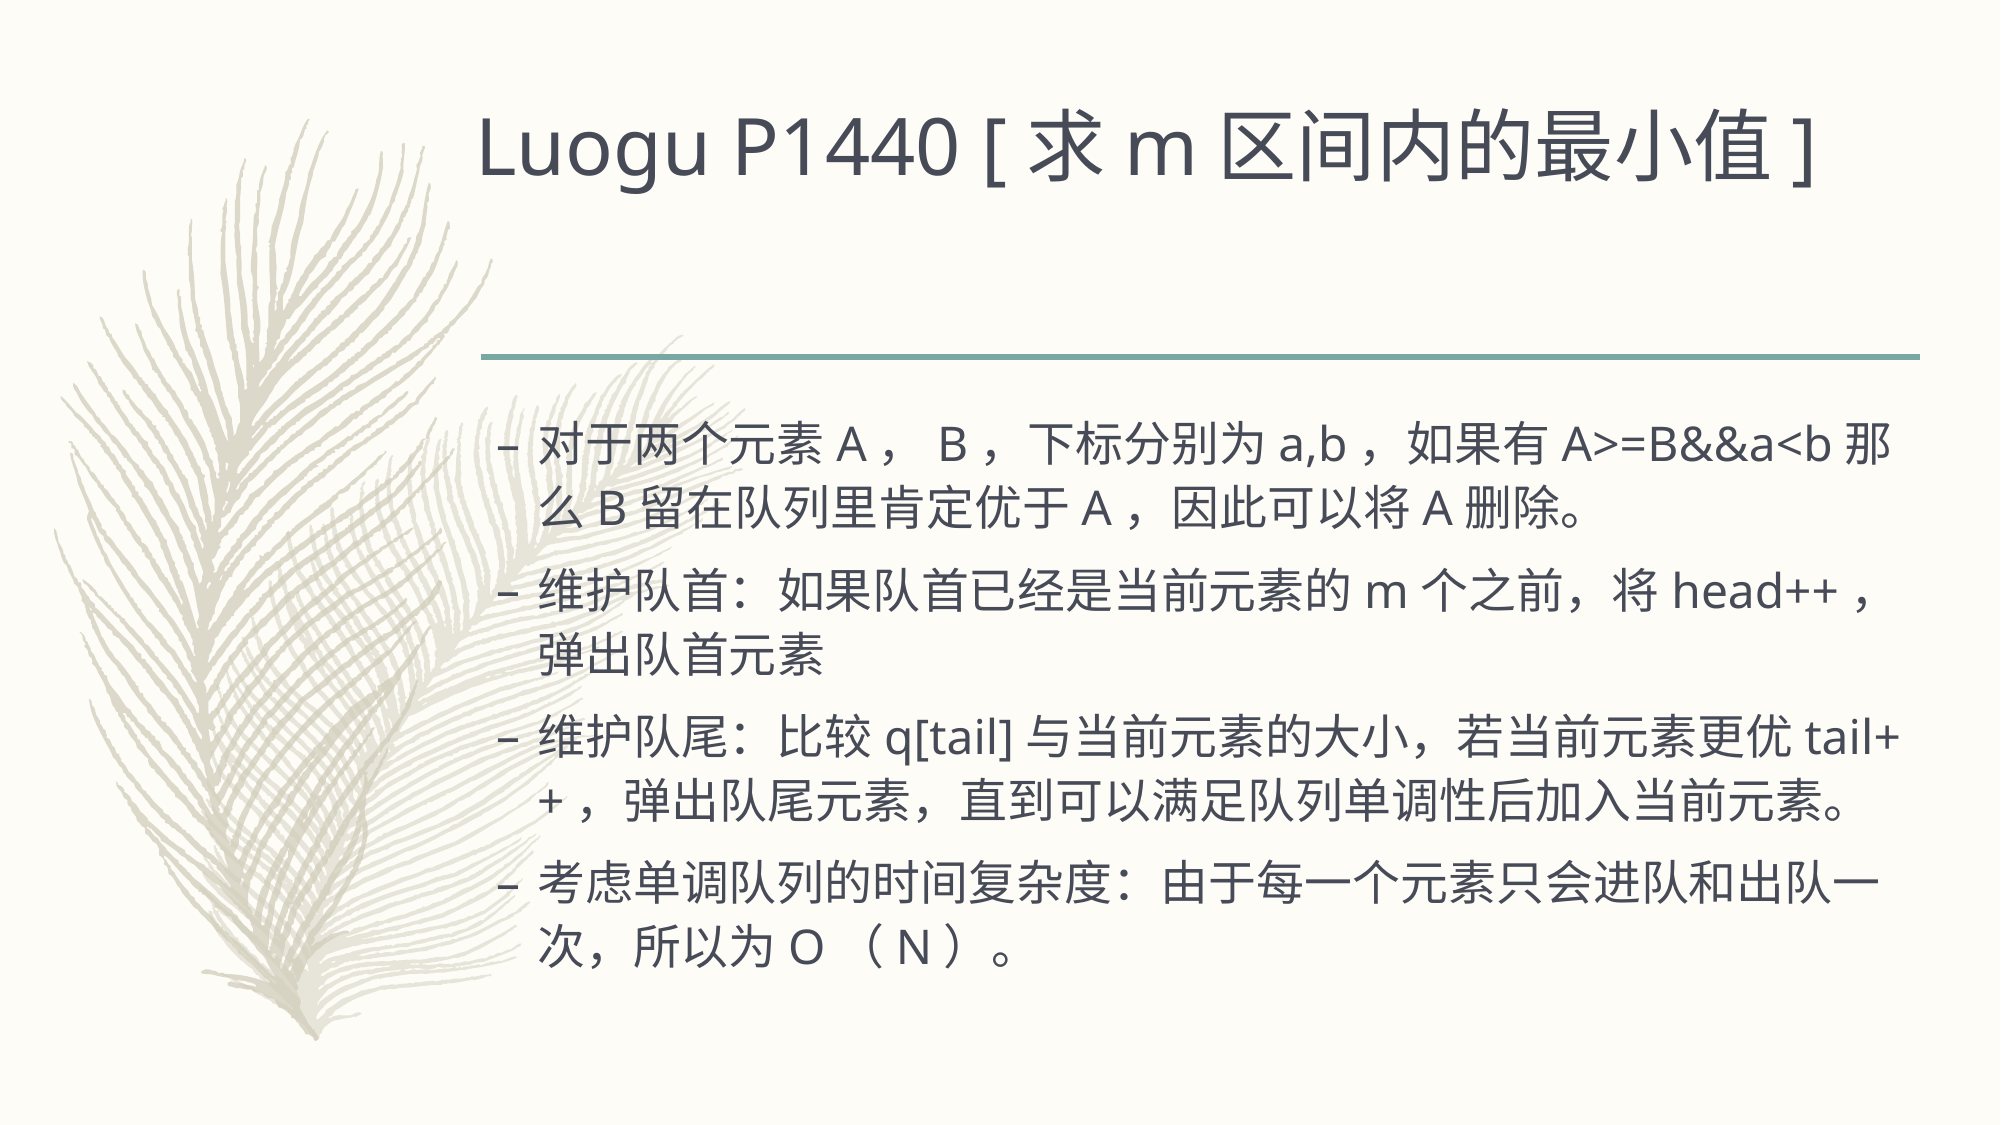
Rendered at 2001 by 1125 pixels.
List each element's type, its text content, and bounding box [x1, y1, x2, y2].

list 对于两个元素A，B，下标分别为a,b，如果有A>=B&&a<b那么B留在队列里肯定优于A，因此可以将A删除。 维护队首：如果队首已经是当前元素的m个之前，将head++，弹出队首元素 维护队尾：比较q[tail]与当前元素的大小，若当前元素更优tail++，弹出队尾元素，直到可以满足队列单调性后加入当前元素。 考虑单调队列的时间复杂度：由于每一个元素只会进队和出队一次，所以为O（N）。 [481, 399, 1920, 999]
title Luogu P1440 [求m区间内的最小值] [460, 93, 1920, 350]
